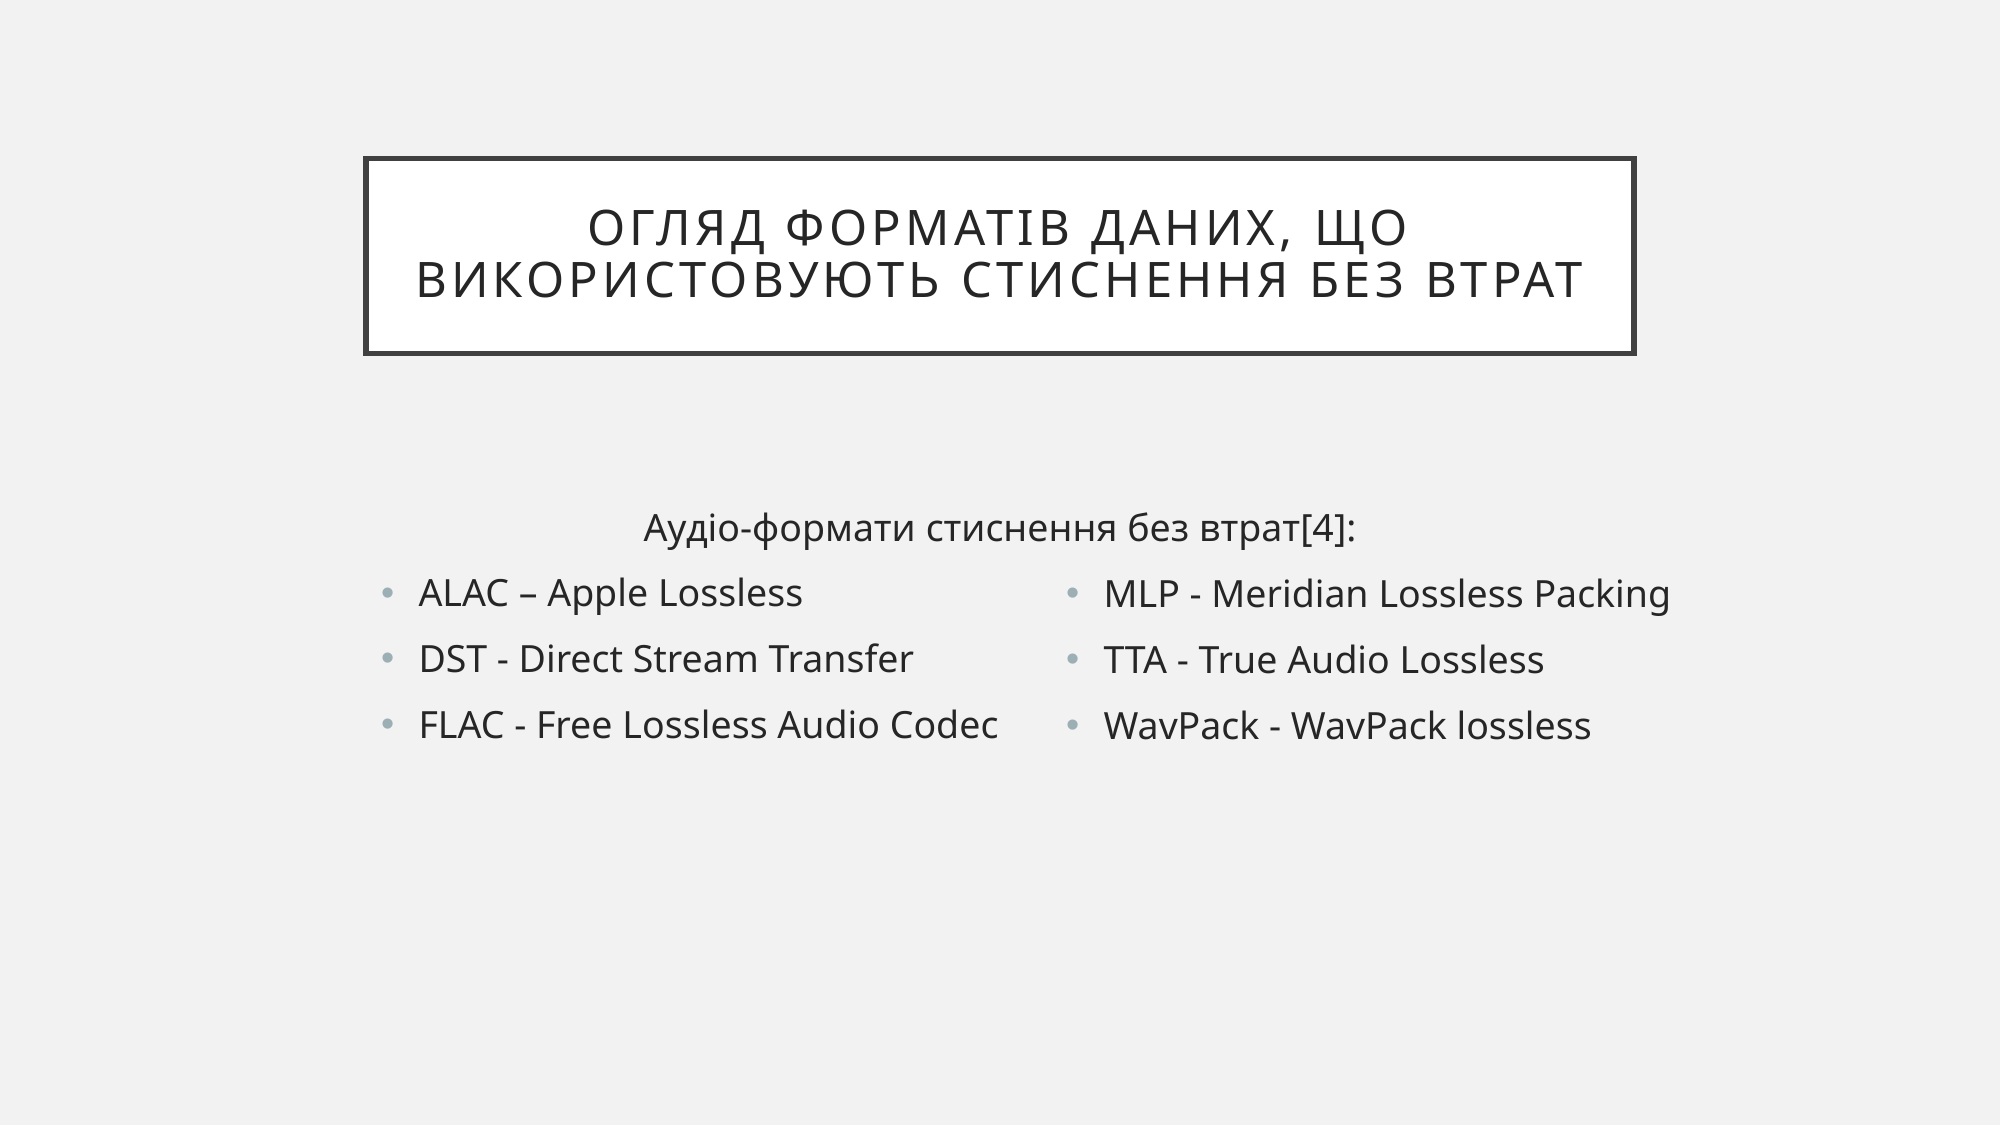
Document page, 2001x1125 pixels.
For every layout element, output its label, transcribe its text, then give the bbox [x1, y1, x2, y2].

title Огляд форматів даних, що використовують стиснення без втрат [363, 156, 1637, 356]
list Аудіо-формати стиснення без втрат[4]: ALAC – Apple Lossless DST - Direct Stream Transfer FLAC - Free Lossless Audio Codec [366, 496, 1634, 1005]
text_box MLP - Meridian Lossless Packing TTA - True Audio Lossless WavPack - WavPack lossless [1051, 562, 2000, 1072]
